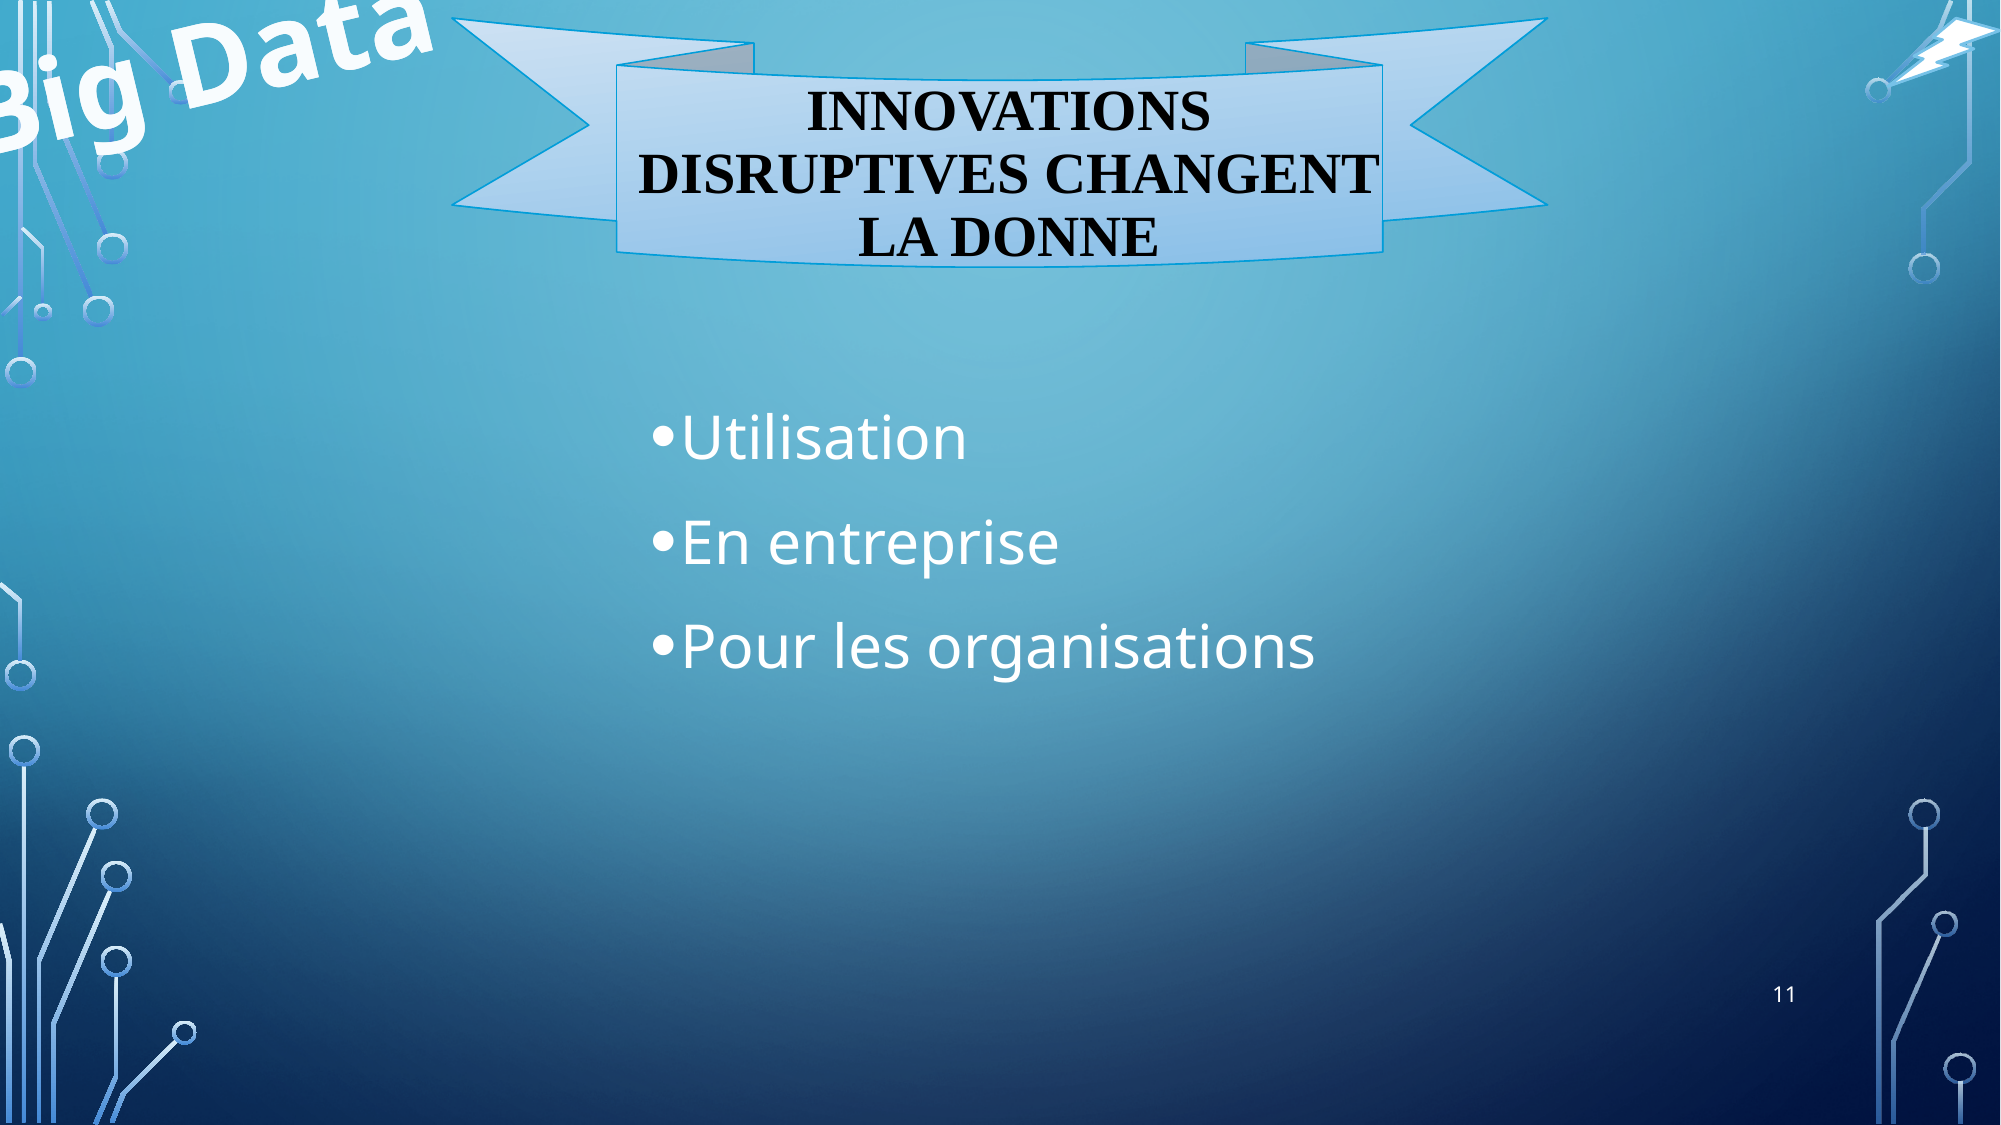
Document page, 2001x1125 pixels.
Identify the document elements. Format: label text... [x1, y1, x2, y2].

title Innovations disruptives changent la donne [610, 96, 1408, 254]
slide_number 11 [1685, 965, 1813, 1025]
list Utilisation En entreprise Pour les organisations [635, 377, 1365, 748]
